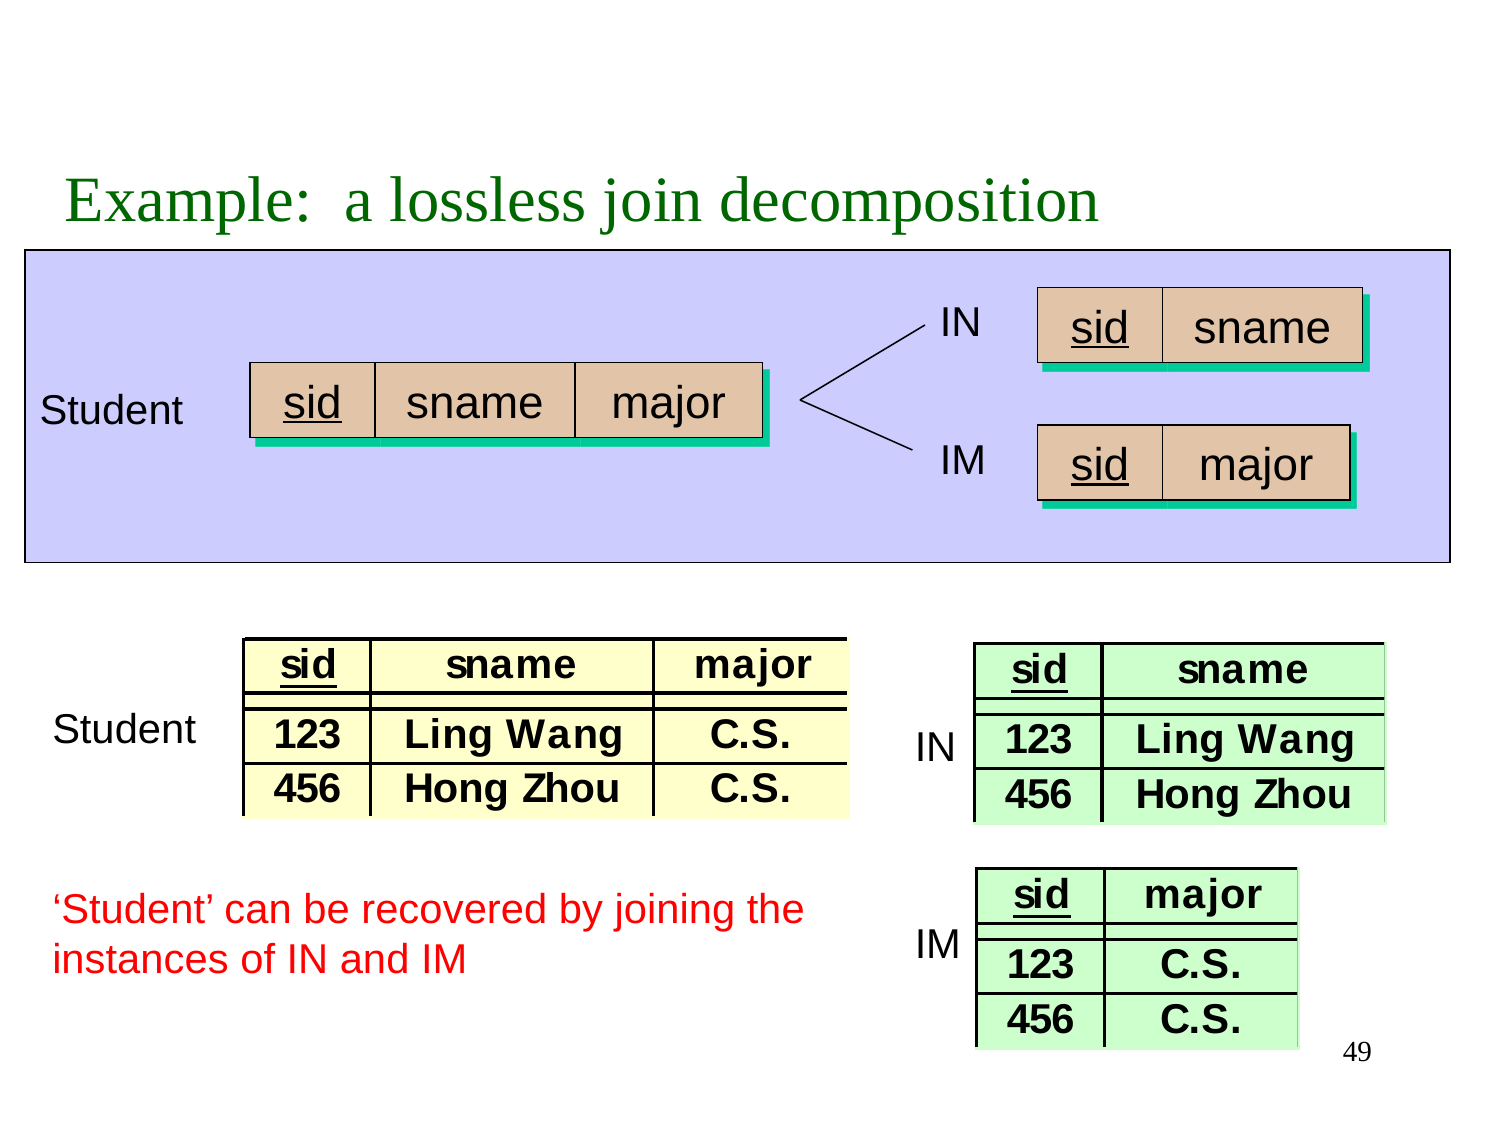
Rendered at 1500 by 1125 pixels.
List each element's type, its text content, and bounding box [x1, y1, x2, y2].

text_box IM [924, 425, 1037, 490]
text_box [24, 249, 1450, 563]
text_box Example: a lossless join decomposition [49, 149, 1175, 225]
text_box sname [1162, 287, 1363, 363]
text_box sid [1037, 424, 1162, 500]
text_box major [575, 362, 763, 438]
text_box IM [900, 909, 969, 975]
text_box sid [1037, 287, 1162, 363]
text_box major [1162, 424, 1350, 500]
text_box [974, 866, 1301, 1051]
text_box Student [37, 694, 236, 759]
text_box IN [924, 287, 1025, 353]
text_box sid [249, 362, 375, 438]
text_box sname [375, 362, 575, 438]
text_box Student [24, 375, 238, 440]
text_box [972, 641, 1388, 826]
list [241, 637, 851, 820]
text_box ‘Student’ can be recovered by joining the instances of IN and IM [37, 874, 894, 990]
text_box IN [900, 712, 967, 778]
slide_number 49 [1074, 1024, 1388, 1101]
